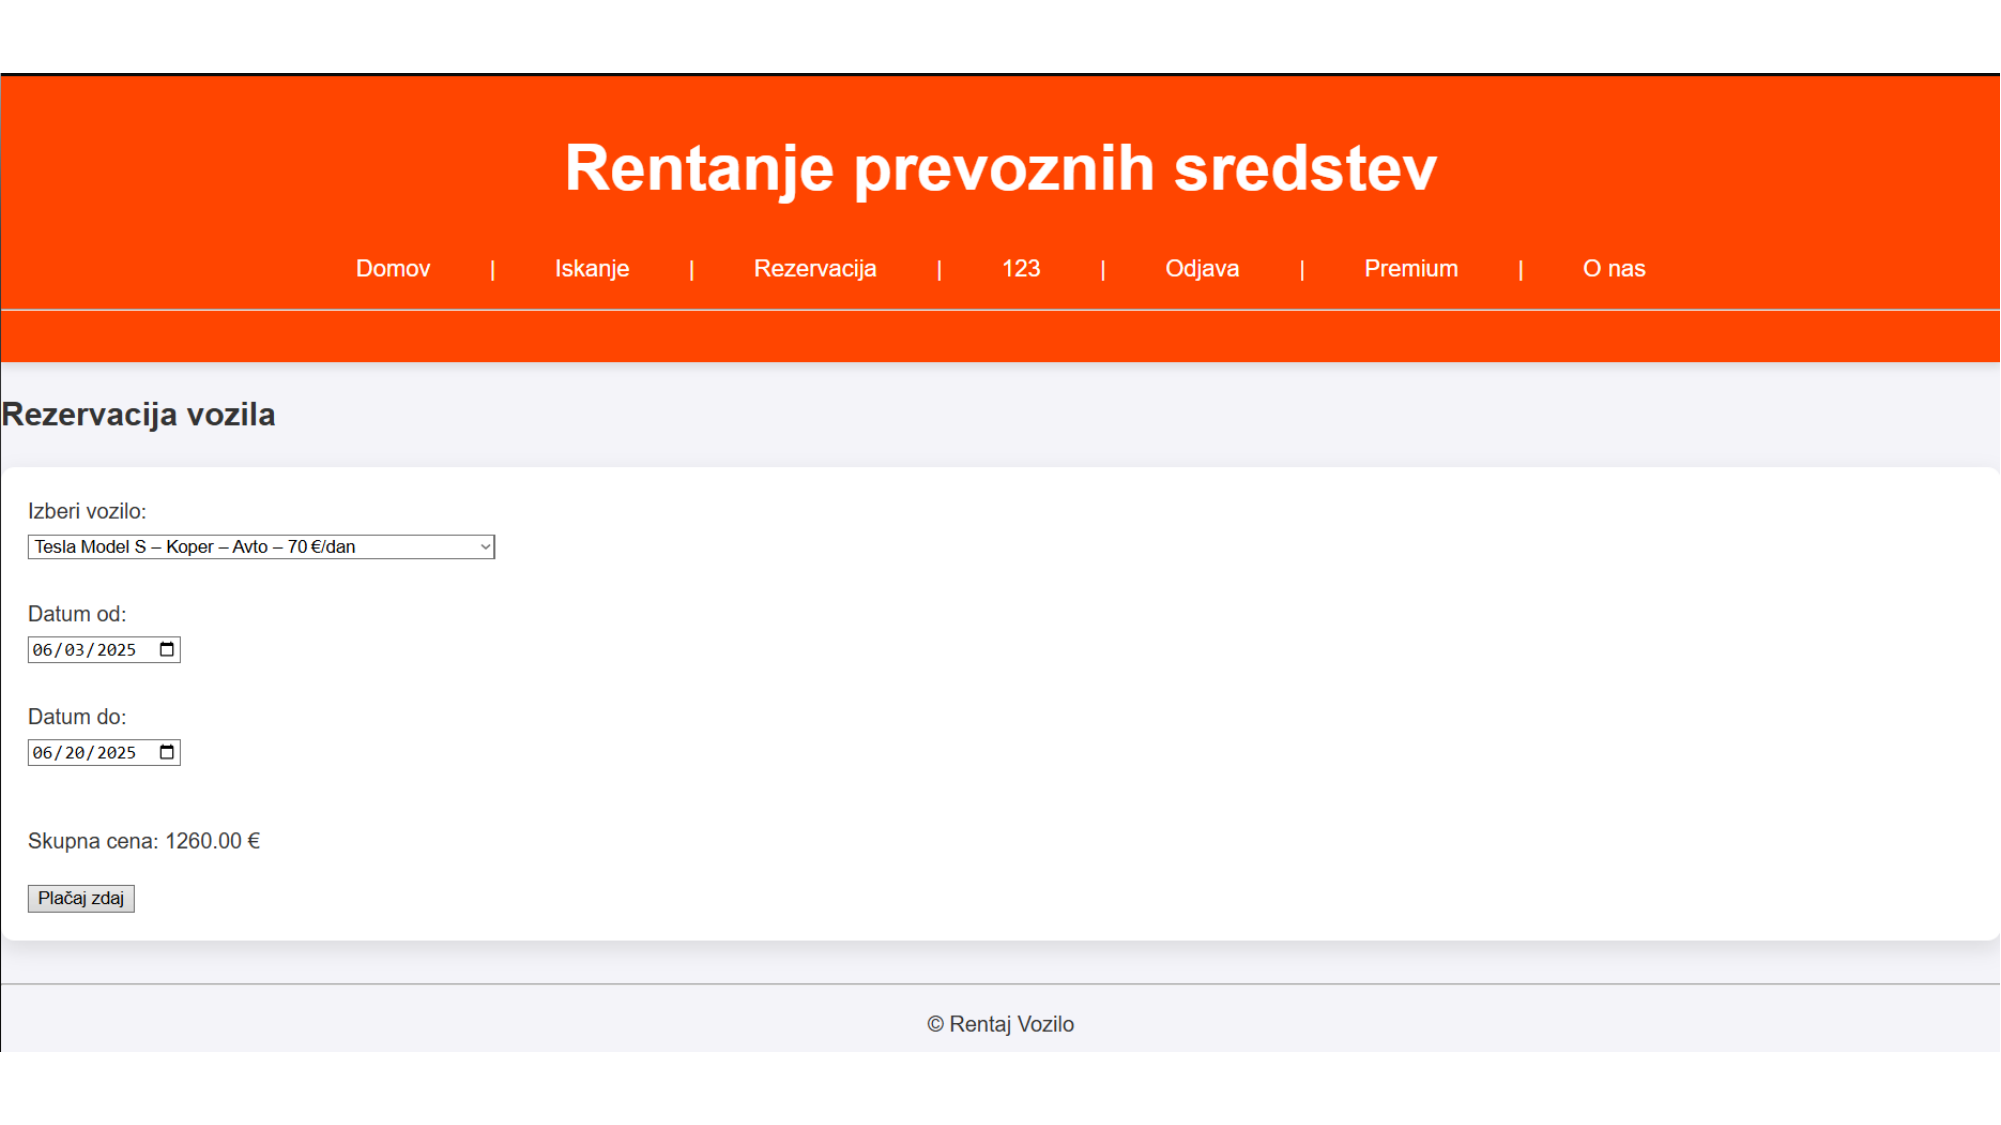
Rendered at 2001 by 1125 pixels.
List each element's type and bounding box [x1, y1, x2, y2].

picture [0, 73, 2000, 1052]
